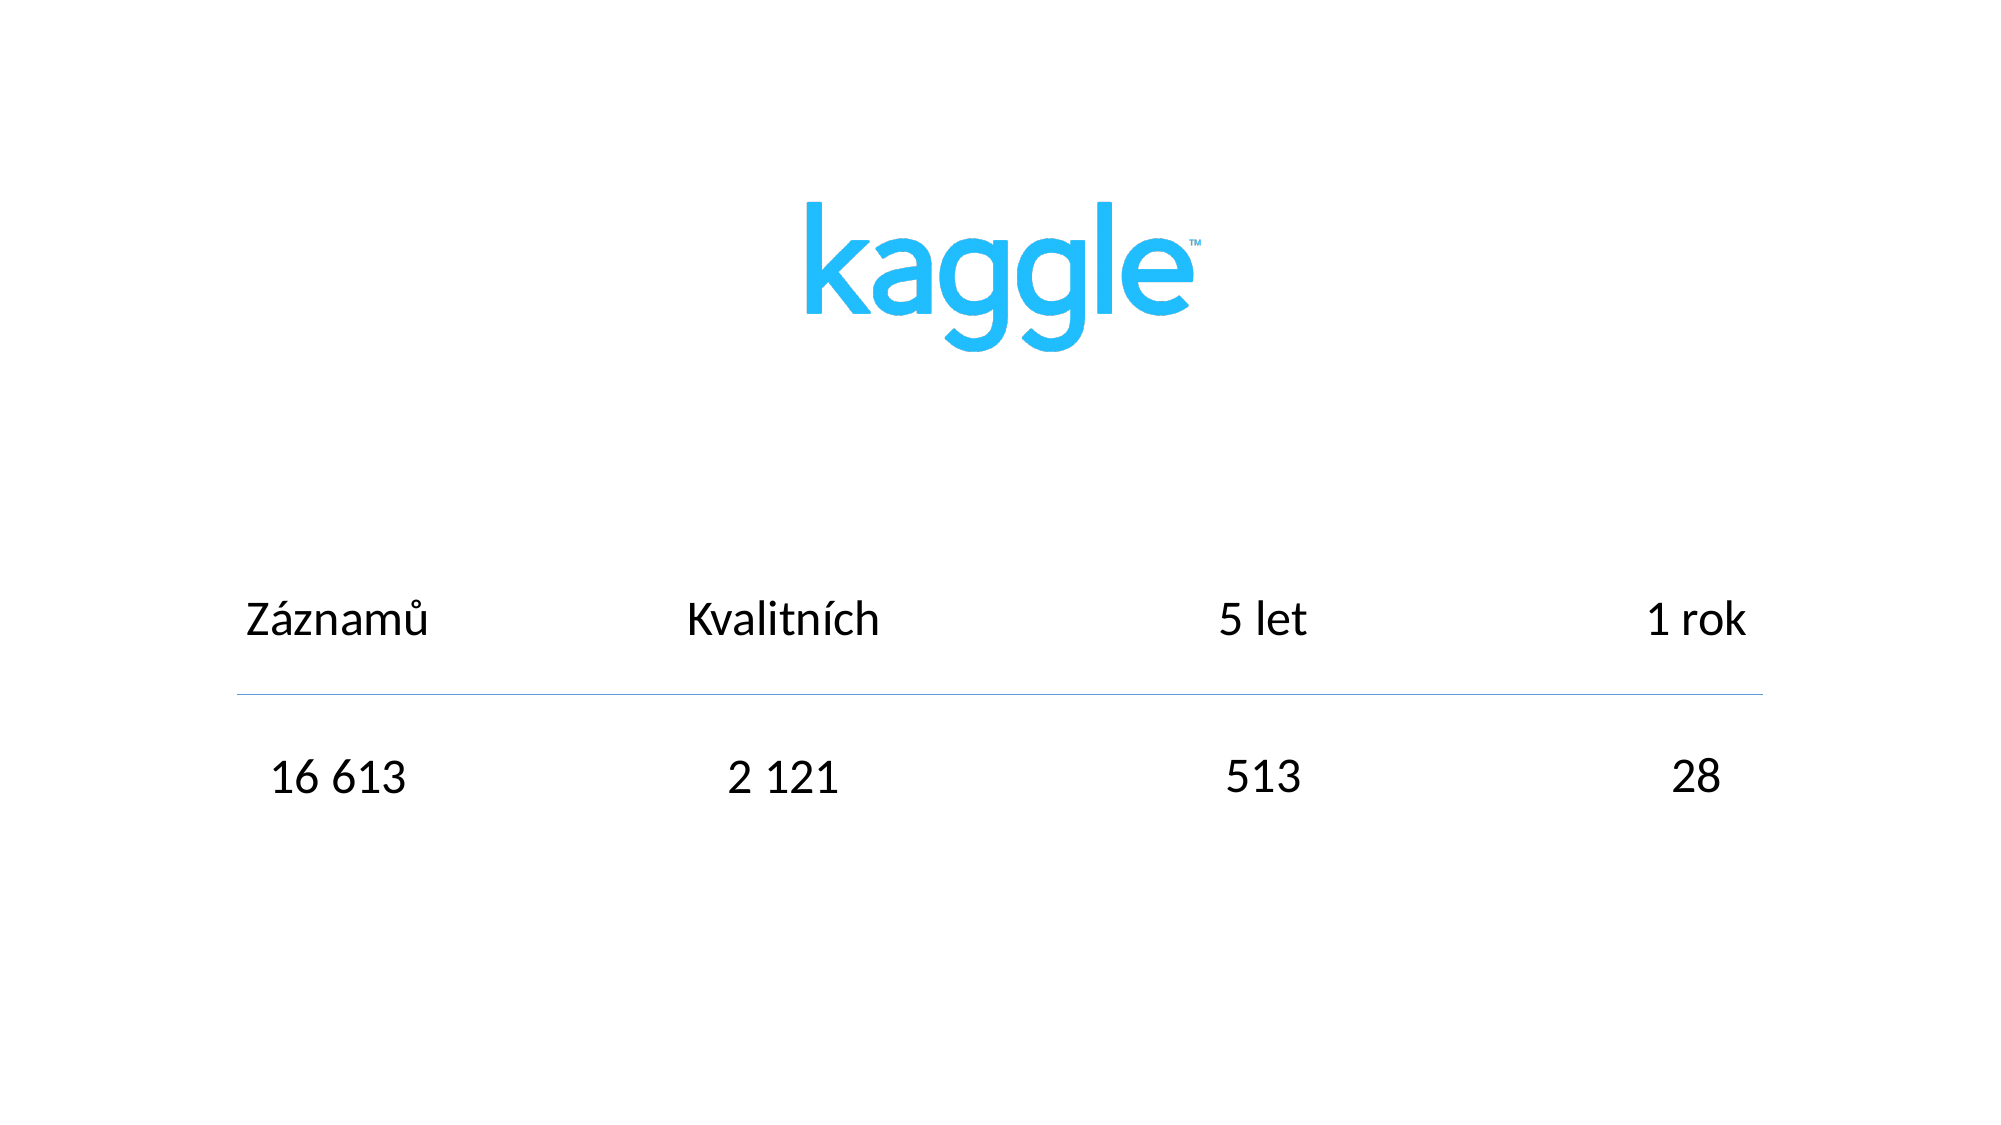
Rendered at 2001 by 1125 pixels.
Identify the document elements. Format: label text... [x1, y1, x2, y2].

text_box Záznamů [231, 577, 446, 653]
text_box 513 [1210, 735, 1317, 810]
text_box 2 121 [713, 736, 856, 811]
text_box Kvalitních [672, 577, 897, 653]
text_box 5 let [1204, 577, 1324, 653]
picture [775, 170, 1225, 375]
text_box 28 [1656, 735, 1737, 810]
text_box 16 613 [254, 736, 423, 811]
text_box 1 rok [1630, 577, 1763, 653]
